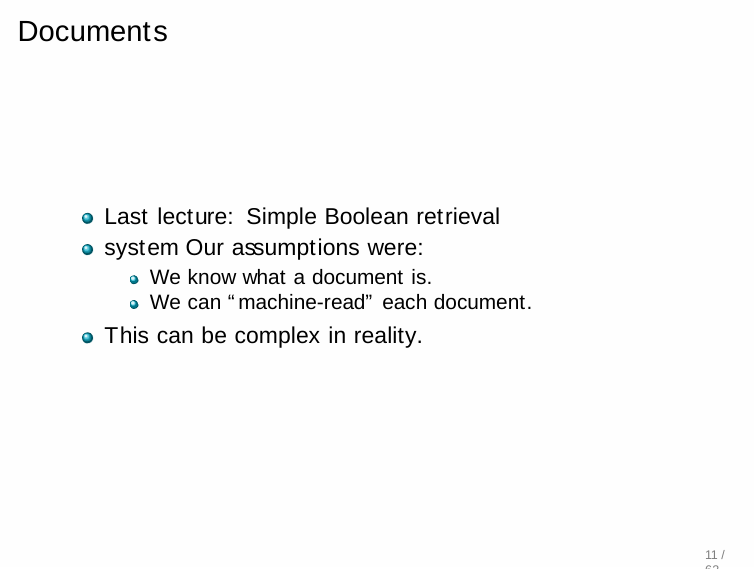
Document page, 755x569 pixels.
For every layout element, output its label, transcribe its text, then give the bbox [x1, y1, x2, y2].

text_box Last lecture: Simple Boolean retrieval system Our assumptions were: We know what a document is. We can “machine-read” each document. This can be complex in reality. [102, 197, 538, 352]
slide_number 11 / 62 [701, 547, 745, 565]
text_box [0, 0, 755, 58]
title Documents [15, 12, 741, 52]
